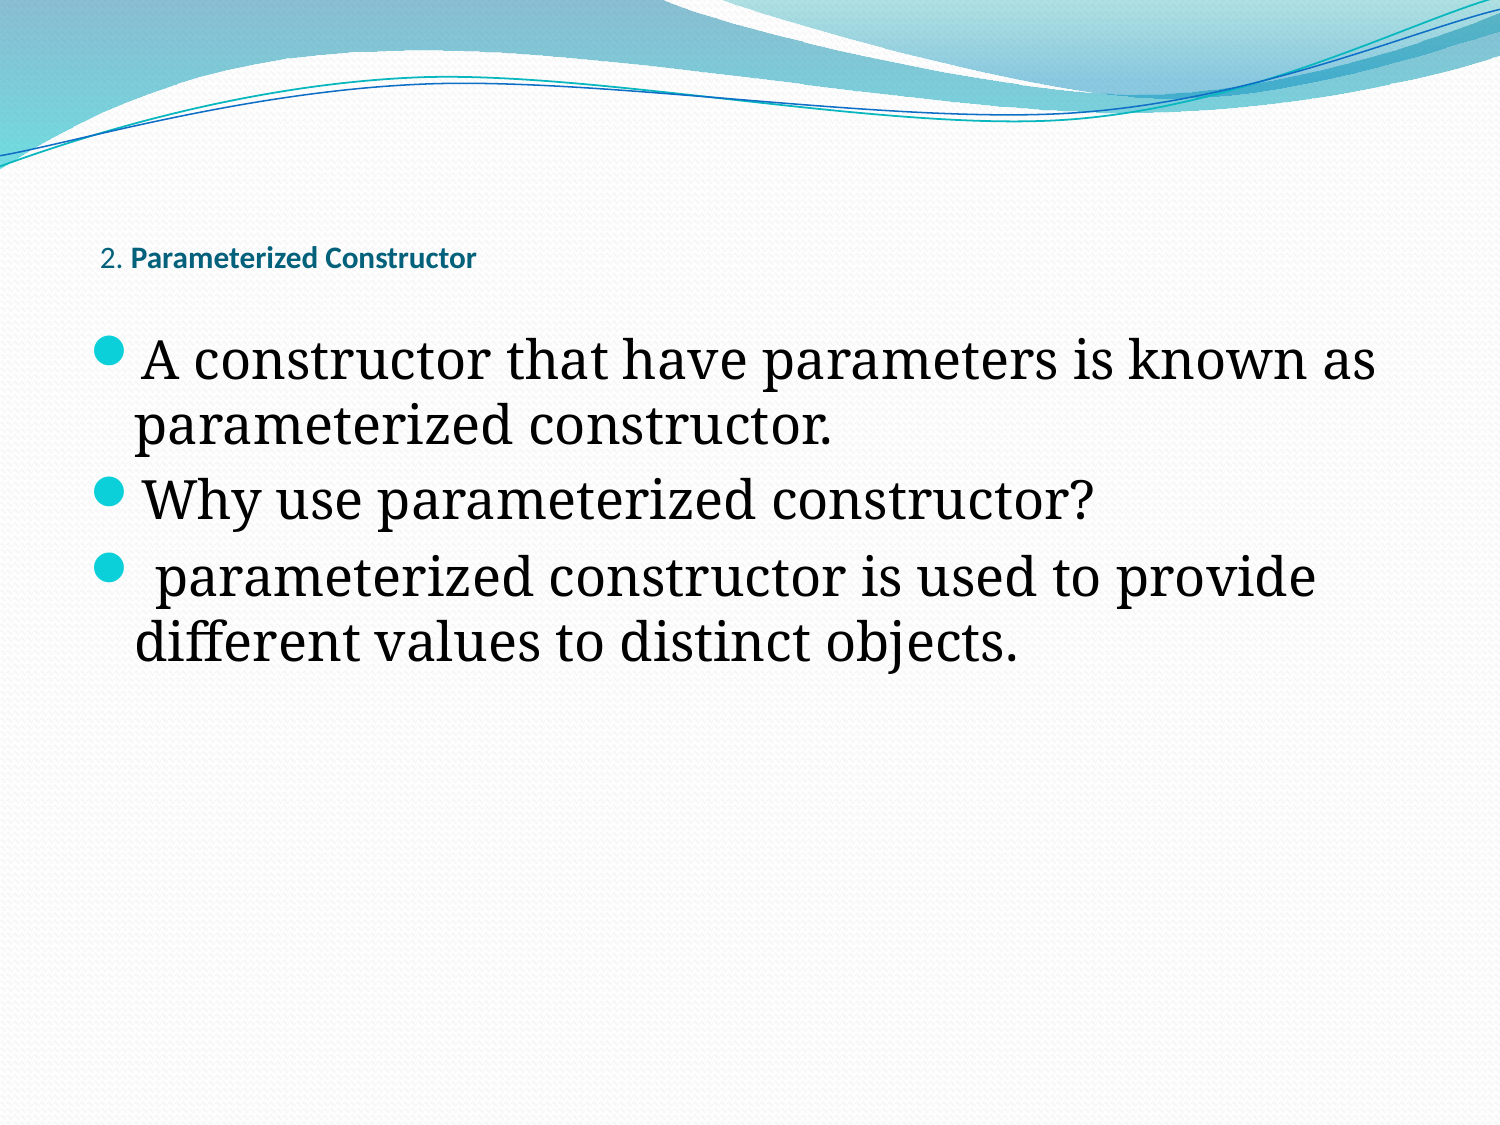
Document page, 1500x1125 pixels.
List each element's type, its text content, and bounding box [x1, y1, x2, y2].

title 2. Parameterized Constructor [99, 75, 1450, 313]
list A constructor that have parameters is known as parameterized constructor. Why use parameterized constructor? parameterized constructor is used to provide different values to distinct objects. [75, 317, 1425, 1038]
